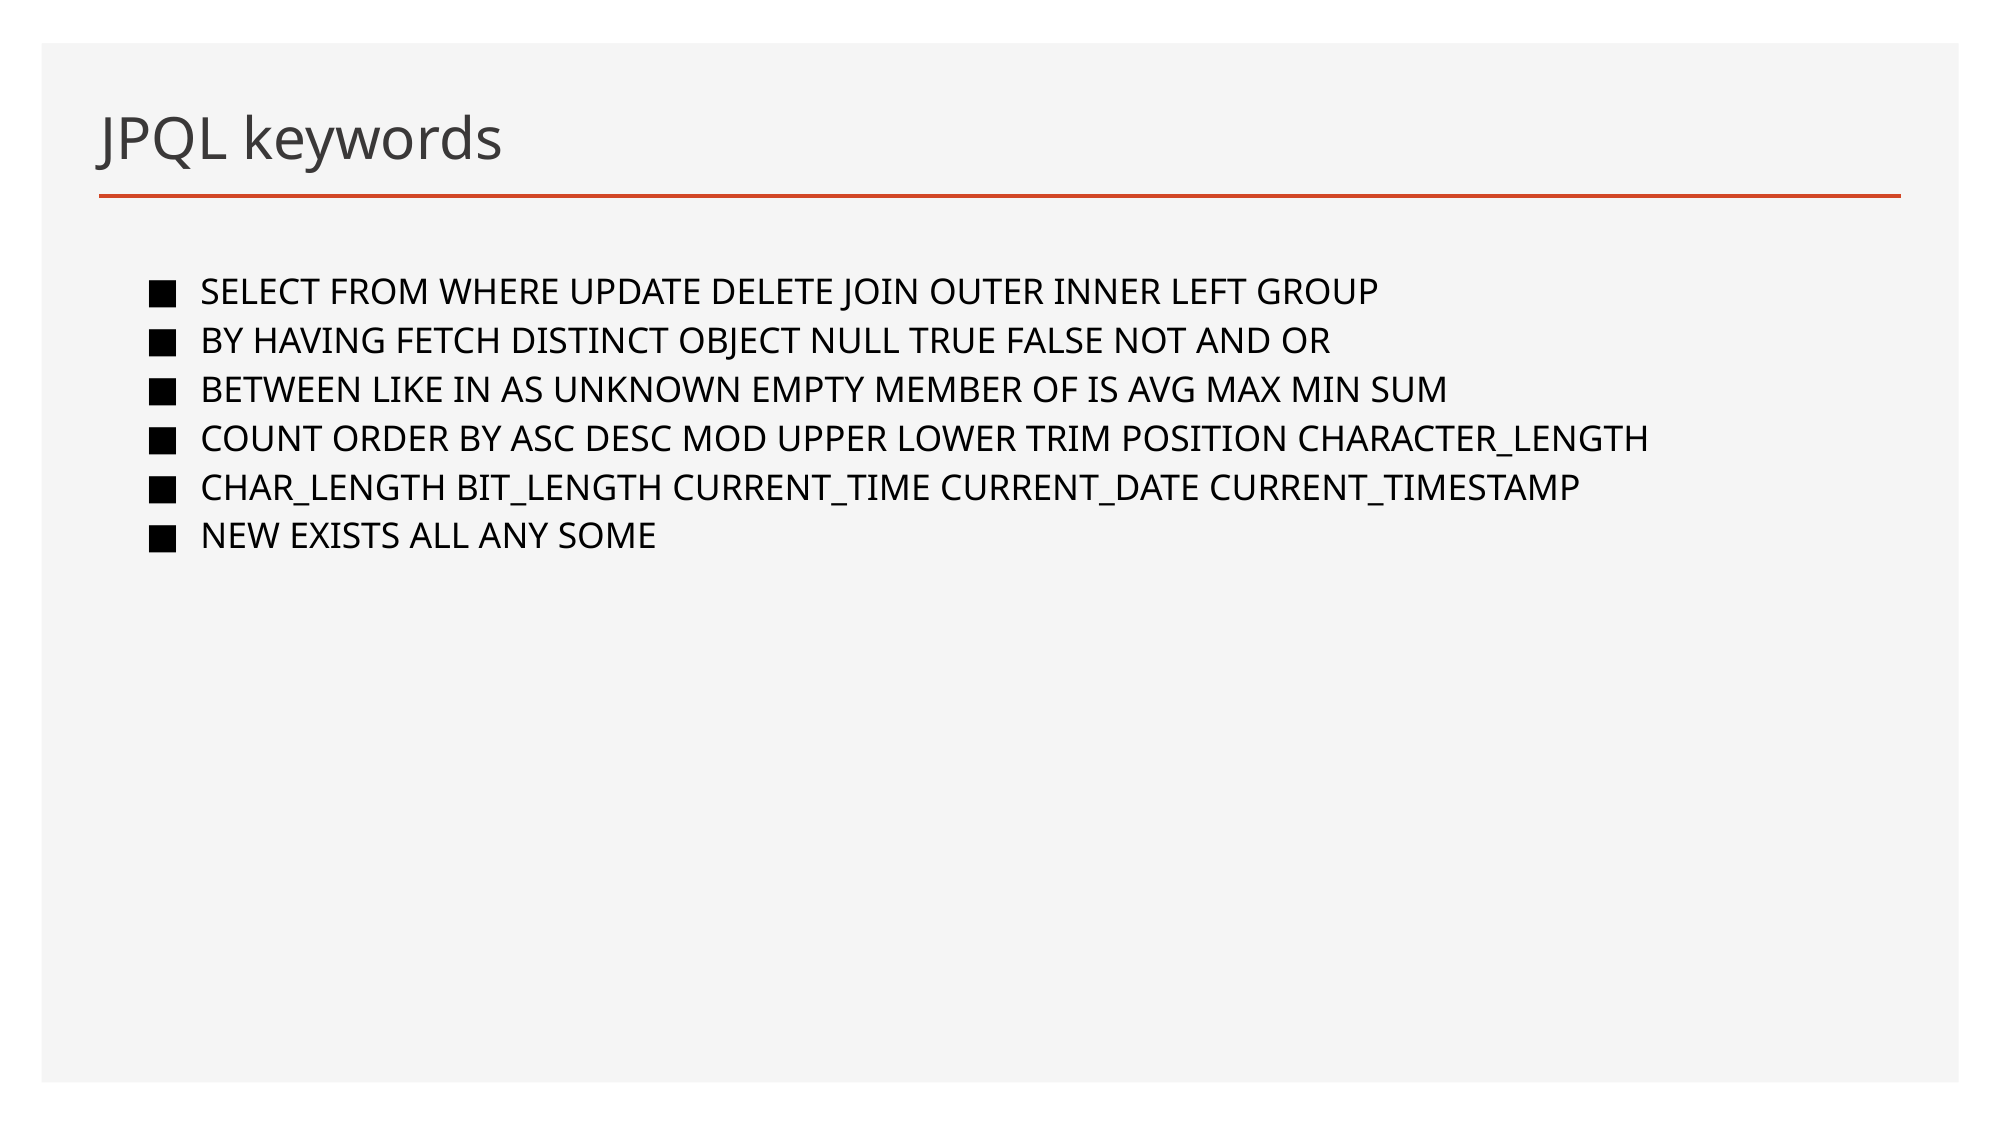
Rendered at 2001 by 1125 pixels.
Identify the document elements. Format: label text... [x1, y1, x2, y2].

text_box SELECT FROM WHERE UPDATE DELETE JOIN OUTER INNER LEFT GROUP BY HAVING FETCH DISTINCT OBJECT NULL TRUE FALSE NOT AND OR BETWEEN LIKE IN AS UNKNOWN EMPTY MEMBER OF IS AVG MAX MIN SUM COUNT ORDER BY ASC DESC MOD UPPER LOWER TRIM POSITION CHARACTER_LENGTH CHAR_LENGTH BIT_LENGTH CURRENT_TIME CURRENT_DATE CURRENT_TIMESTAMP NEW EXISTS ALL ANY SOME [72, 247, 1947, 1024]
title JPQL keywords [85, 73, 1901, 179]
